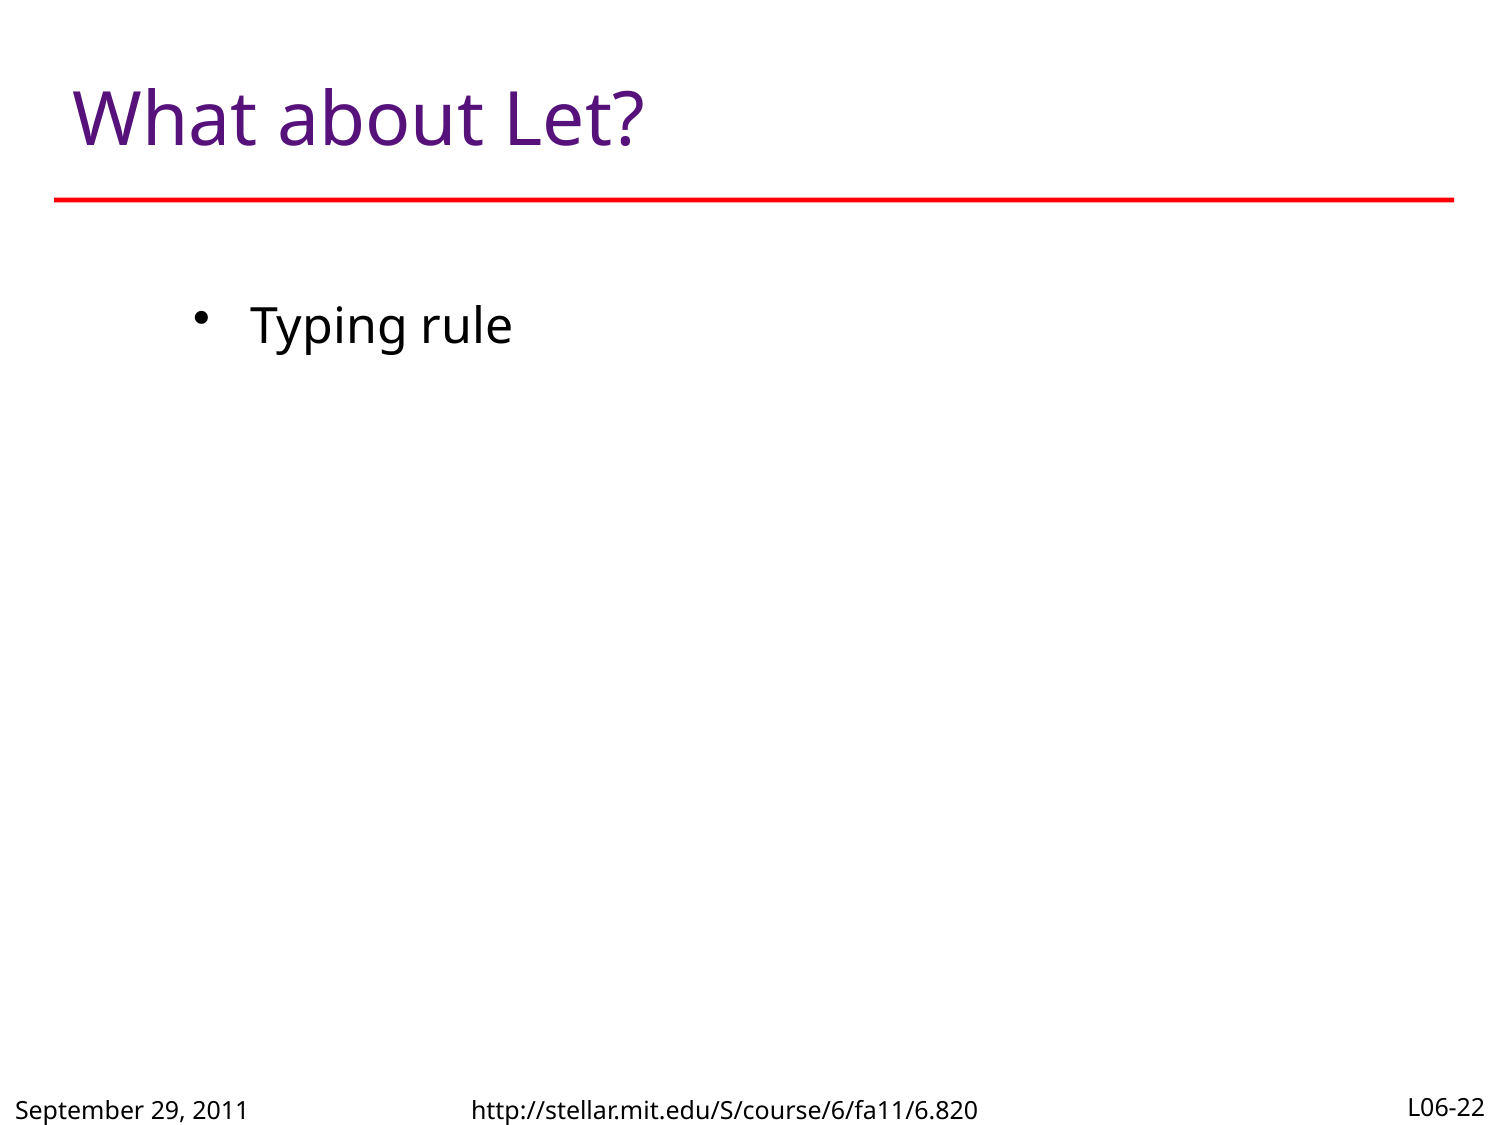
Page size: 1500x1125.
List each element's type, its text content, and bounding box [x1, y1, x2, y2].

title What about Let? [57, 55, 1313, 193]
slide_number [0, 1087, 293, 1125]
footer http://stellar.mit.edu/S/course/6/fa11/6.820 [424, 1087, 1026, 1125]
